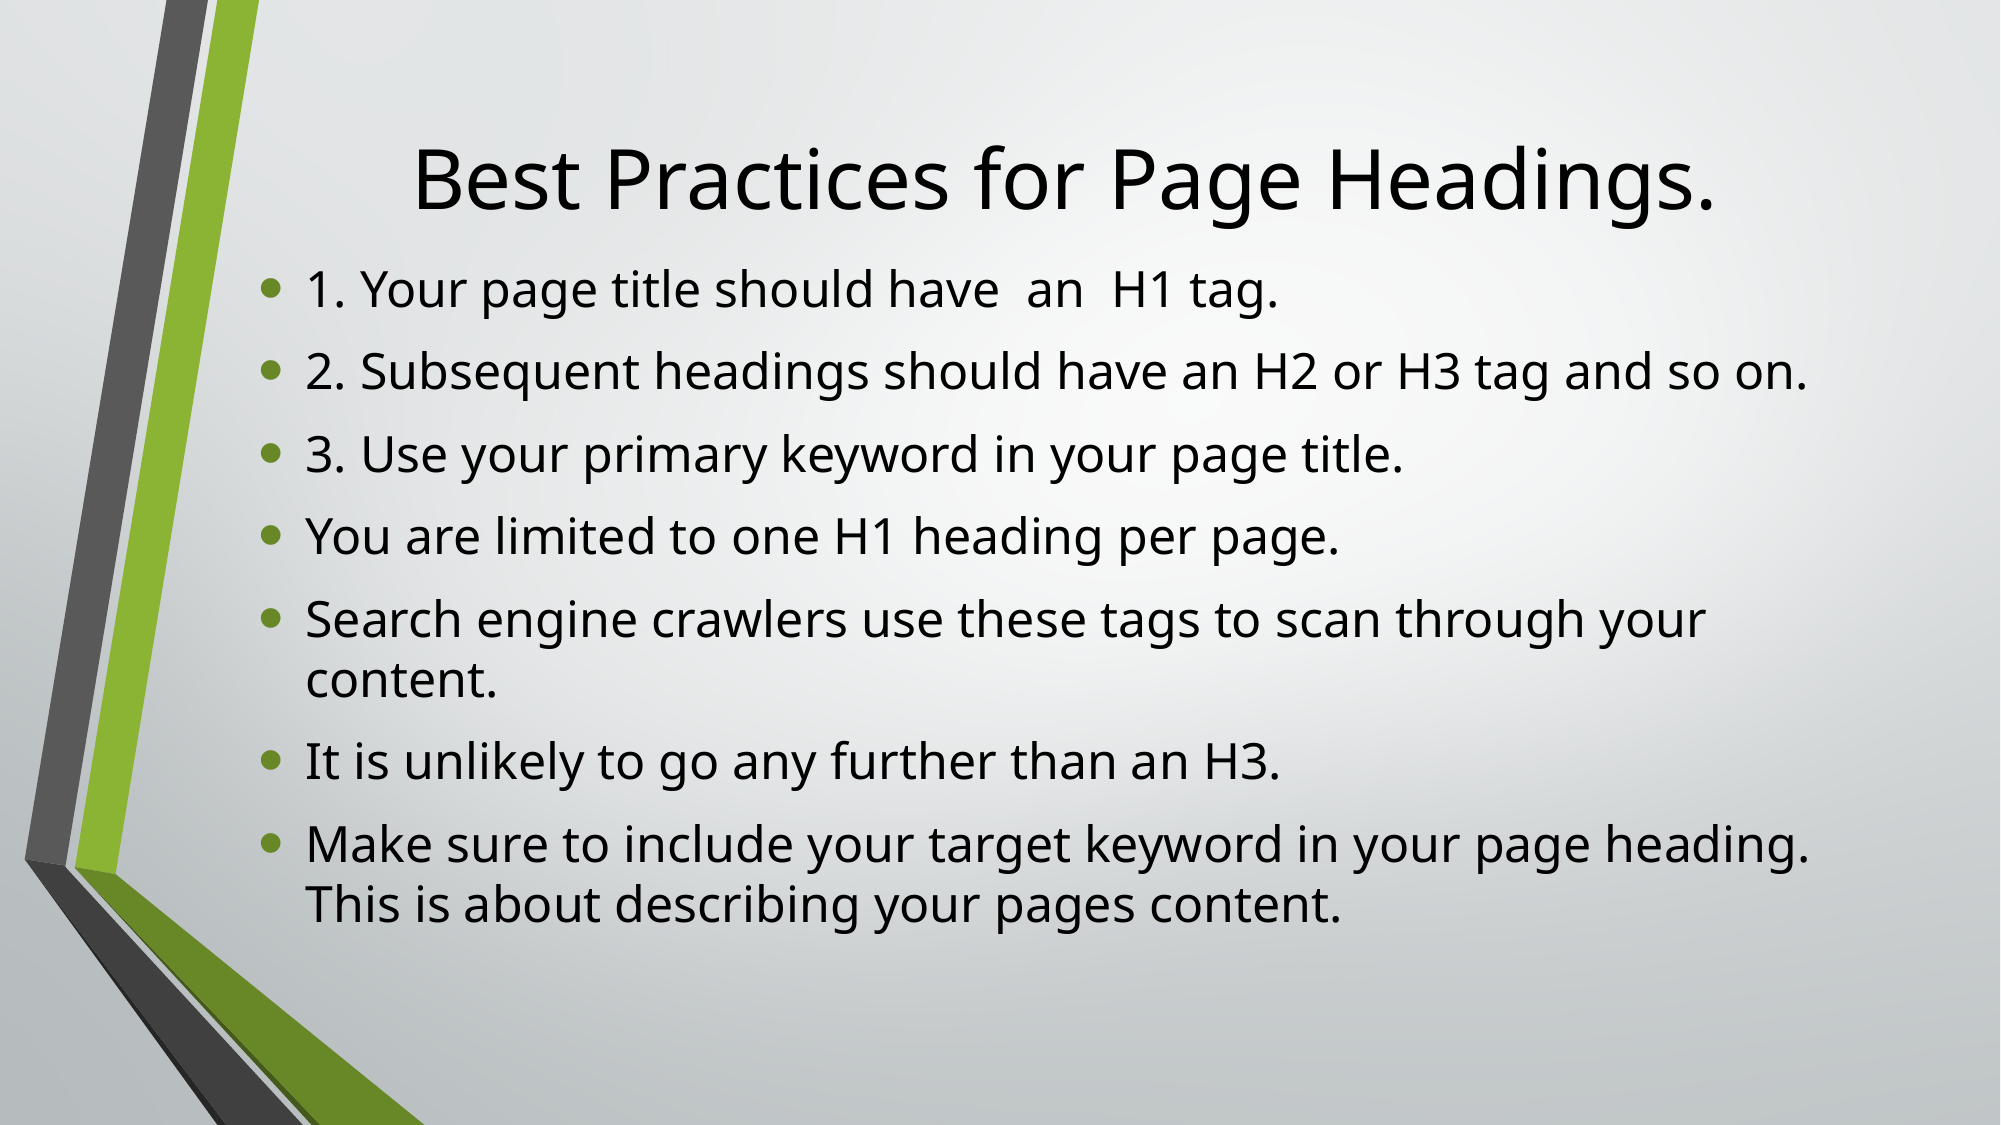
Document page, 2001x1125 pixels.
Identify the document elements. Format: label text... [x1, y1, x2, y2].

list 1. Your page title should have an H1 tag. 2. Subsequent headings should have an H2 or H3 tag and so on. 3. Use your primary keyword in your page title. You are limited to one H1 heading per page. Search engine crawlers use these tags to scan through your content. It is unlikely to go any further than an H3. Make sure to include your target keyword in your page heading. This is about describing your pages content. [243, 239, 1887, 950]
title Best Practices for Page Headings. [243, 112, 1887, 239]
